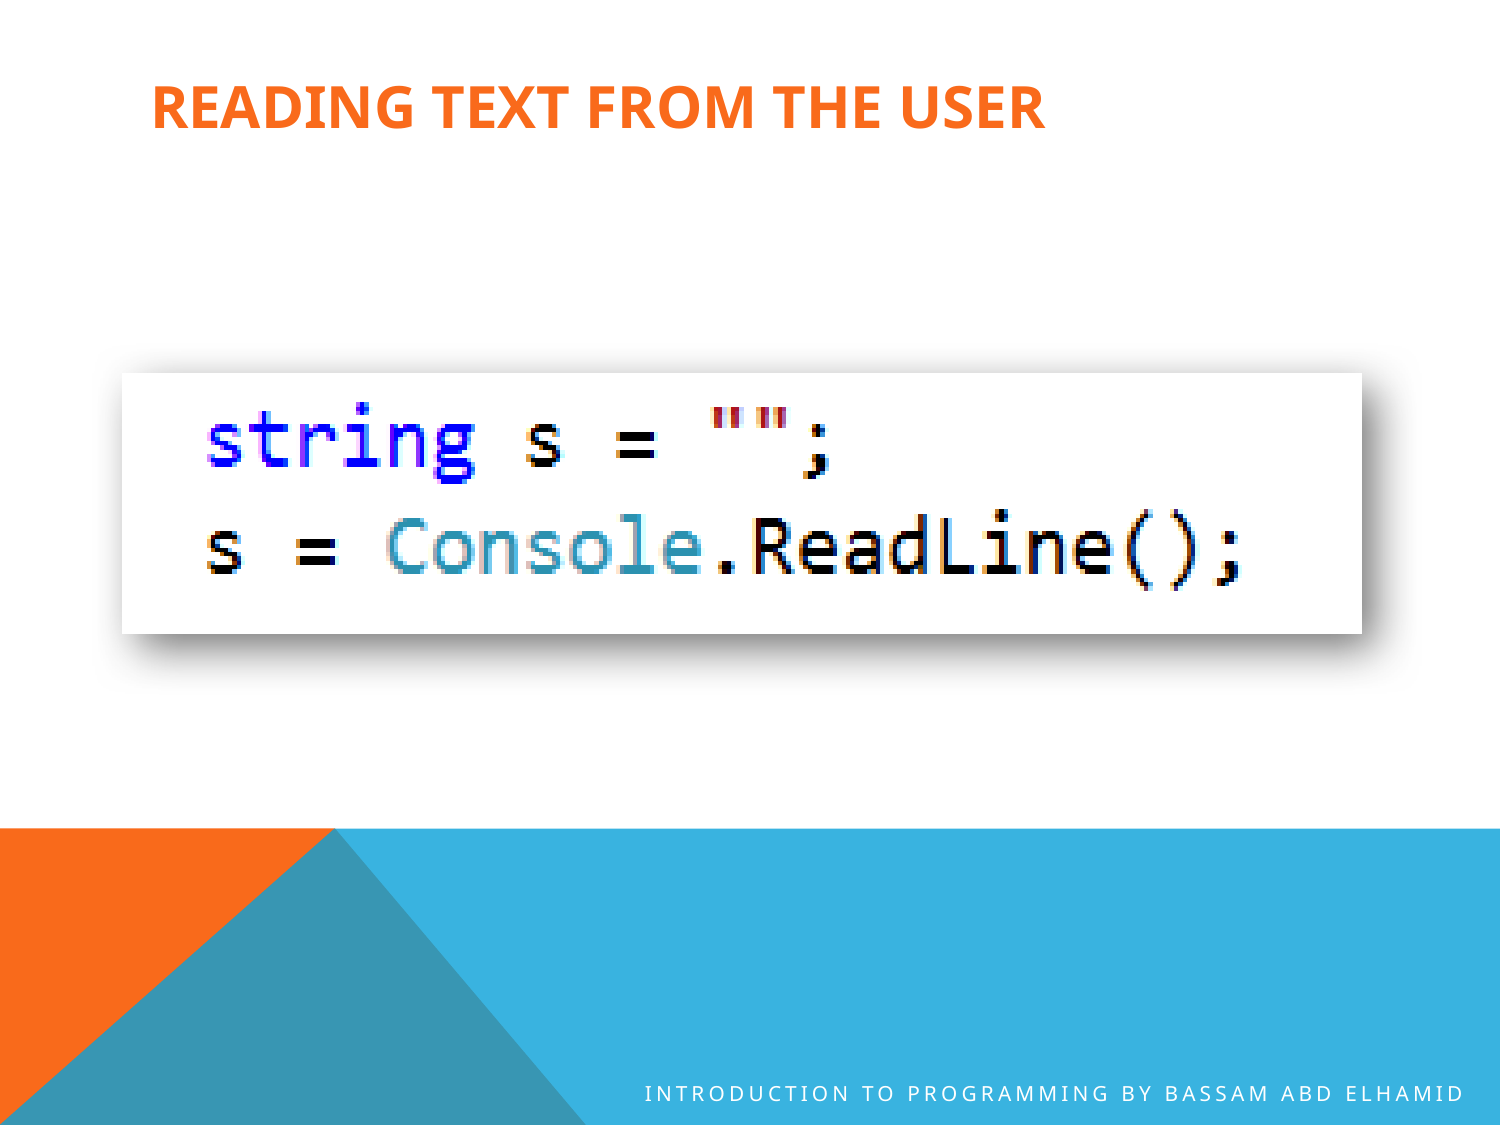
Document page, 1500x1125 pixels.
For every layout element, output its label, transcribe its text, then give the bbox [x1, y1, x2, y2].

footer Introduction to Programming By Bassam Abd Elhamid [608, 1068, 1479, 1120]
title Reading text from the user [135, 60, 1369, 150]
picture [121, 373, 1363, 634]
